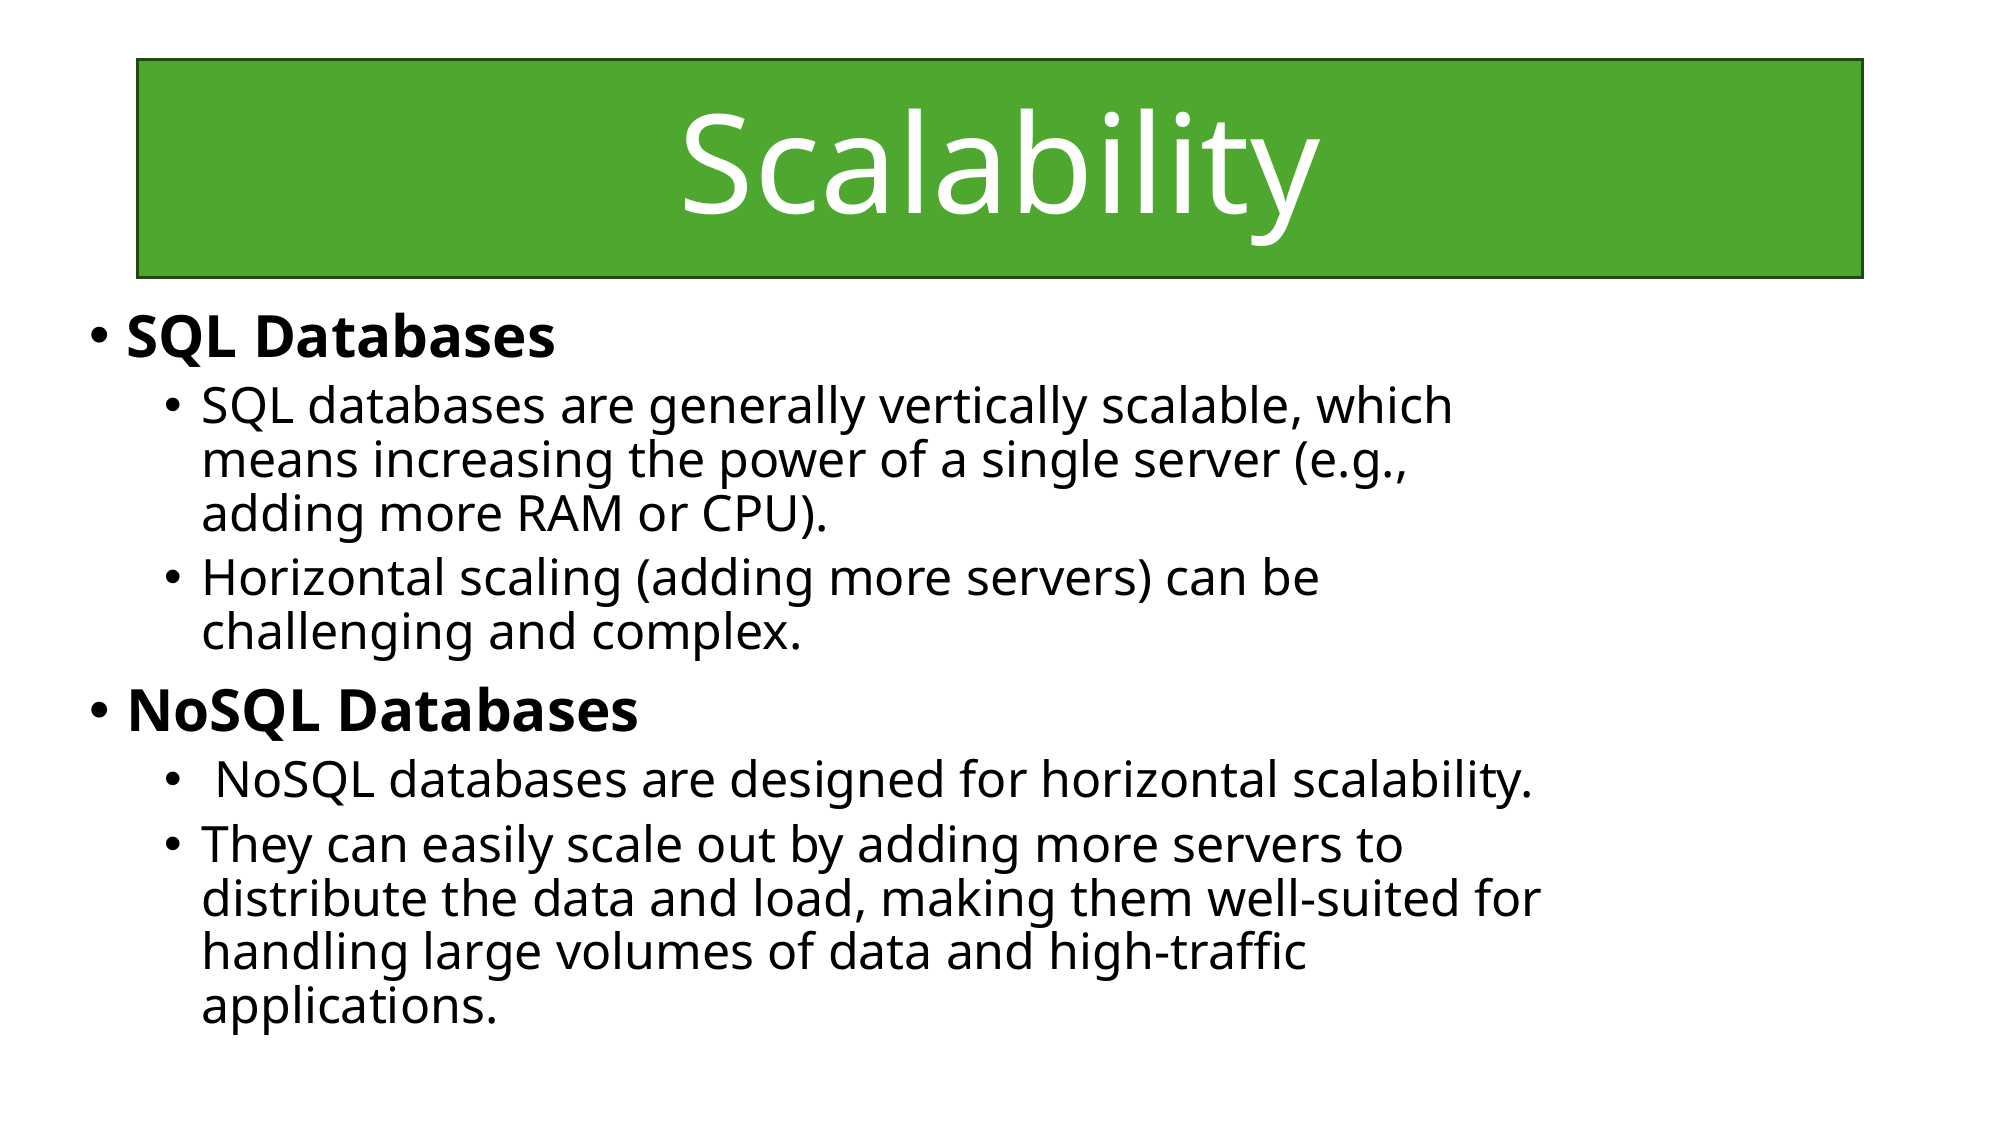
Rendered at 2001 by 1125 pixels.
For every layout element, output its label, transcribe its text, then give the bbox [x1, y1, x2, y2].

title Scalability [136, 58, 1864, 279]
list SQL Databases SQL databases are generally vertically scalable, which means increasing the power of a single server (e.g., adding more RAM or CPU). Horizontal scaling (adding more servers) can be challenging and complex. NoSQL Databases NoSQL databases are designed for horizontal scalability. They can easily scale out by adding more servers to distribute the data and load, making them well-suited for handling large volumes of data and high-traffic applications. [74, 299, 1576, 1079]
